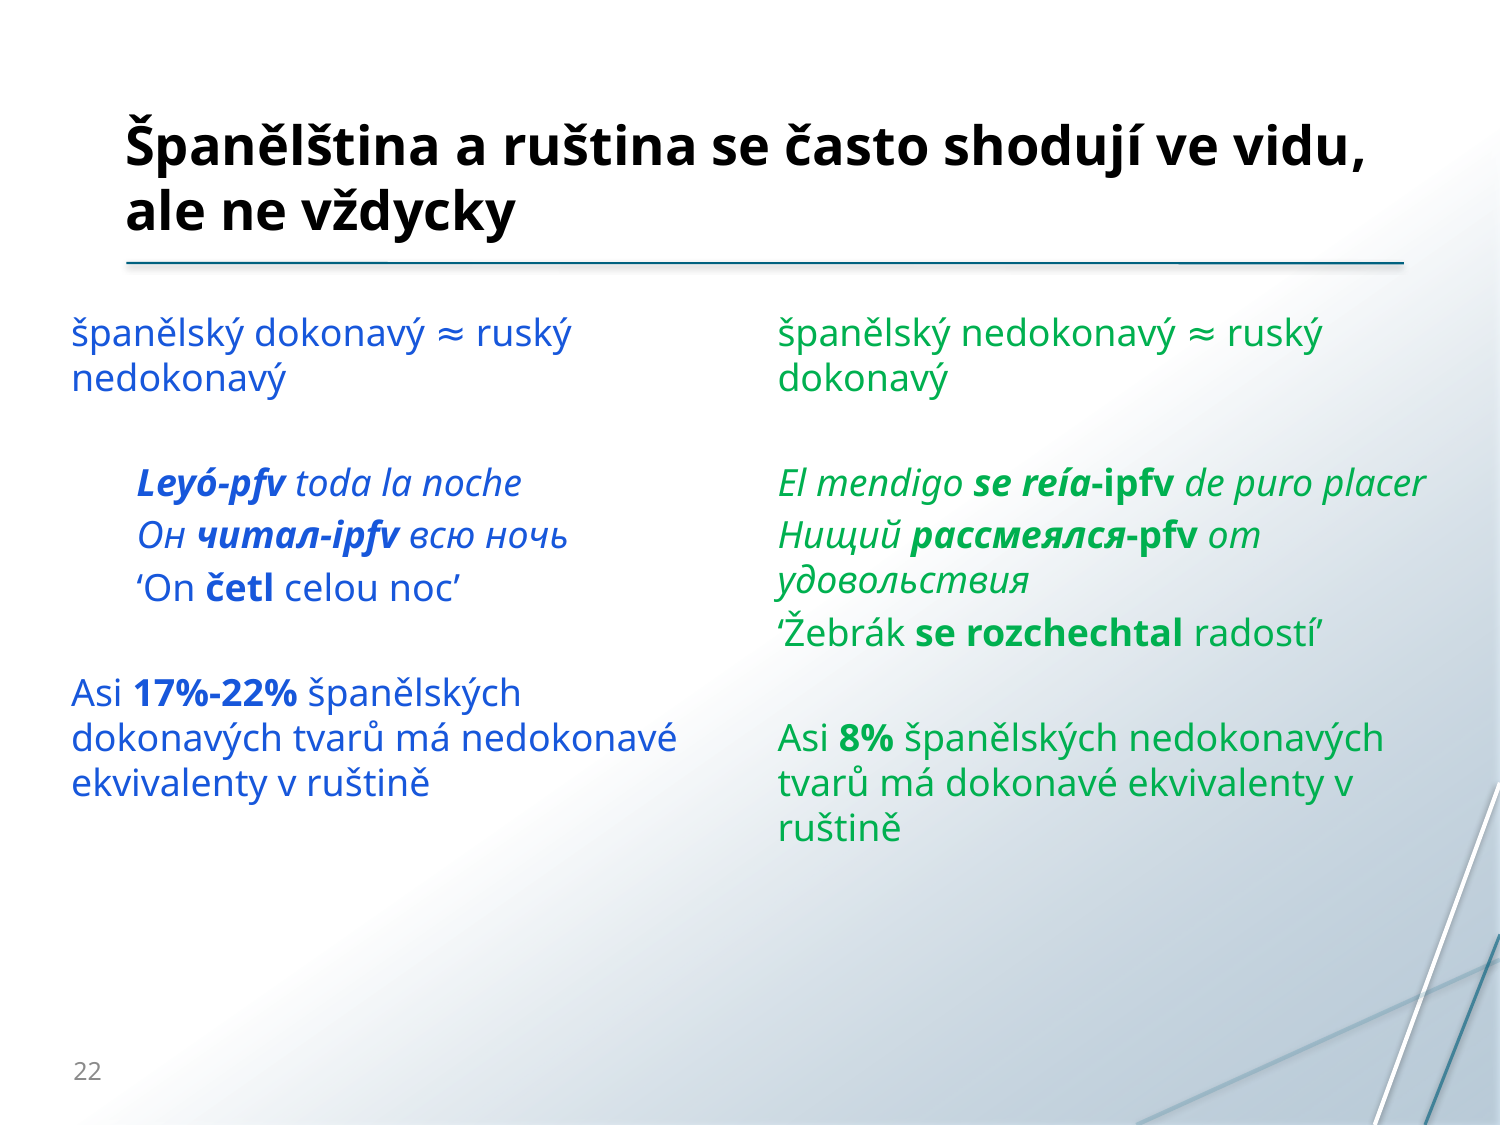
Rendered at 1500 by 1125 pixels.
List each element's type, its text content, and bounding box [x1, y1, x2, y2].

list španělský dokonavý ≈ ruský nedokonavý Leyó-pfv toda la noche Он читал-ipfv всю ночь ‘On četl celou noc’ Asi 17%-22% španělských dokonavých tvarů má nedokonavé ekvivalenty v ruštině [56, 301, 719, 1005]
list španělský nedokonavý ≈ ruský dokonavý El mendigo se reía-ipfv de puro placer Нищий рассмеялся-pfv от удовольствия ‘Žebrák se rozchechtal radostí’ Asi 8% španělských nedokonavých tvarů má dokonavé ekvivalenty v ruštině [762, 301, 1467, 1005]
slide_number 22 [54, 1042, 117, 1103]
title Španělština a ruština se často shodují ve vidu, ale ne vždycky [109, 49, 1403, 249]
